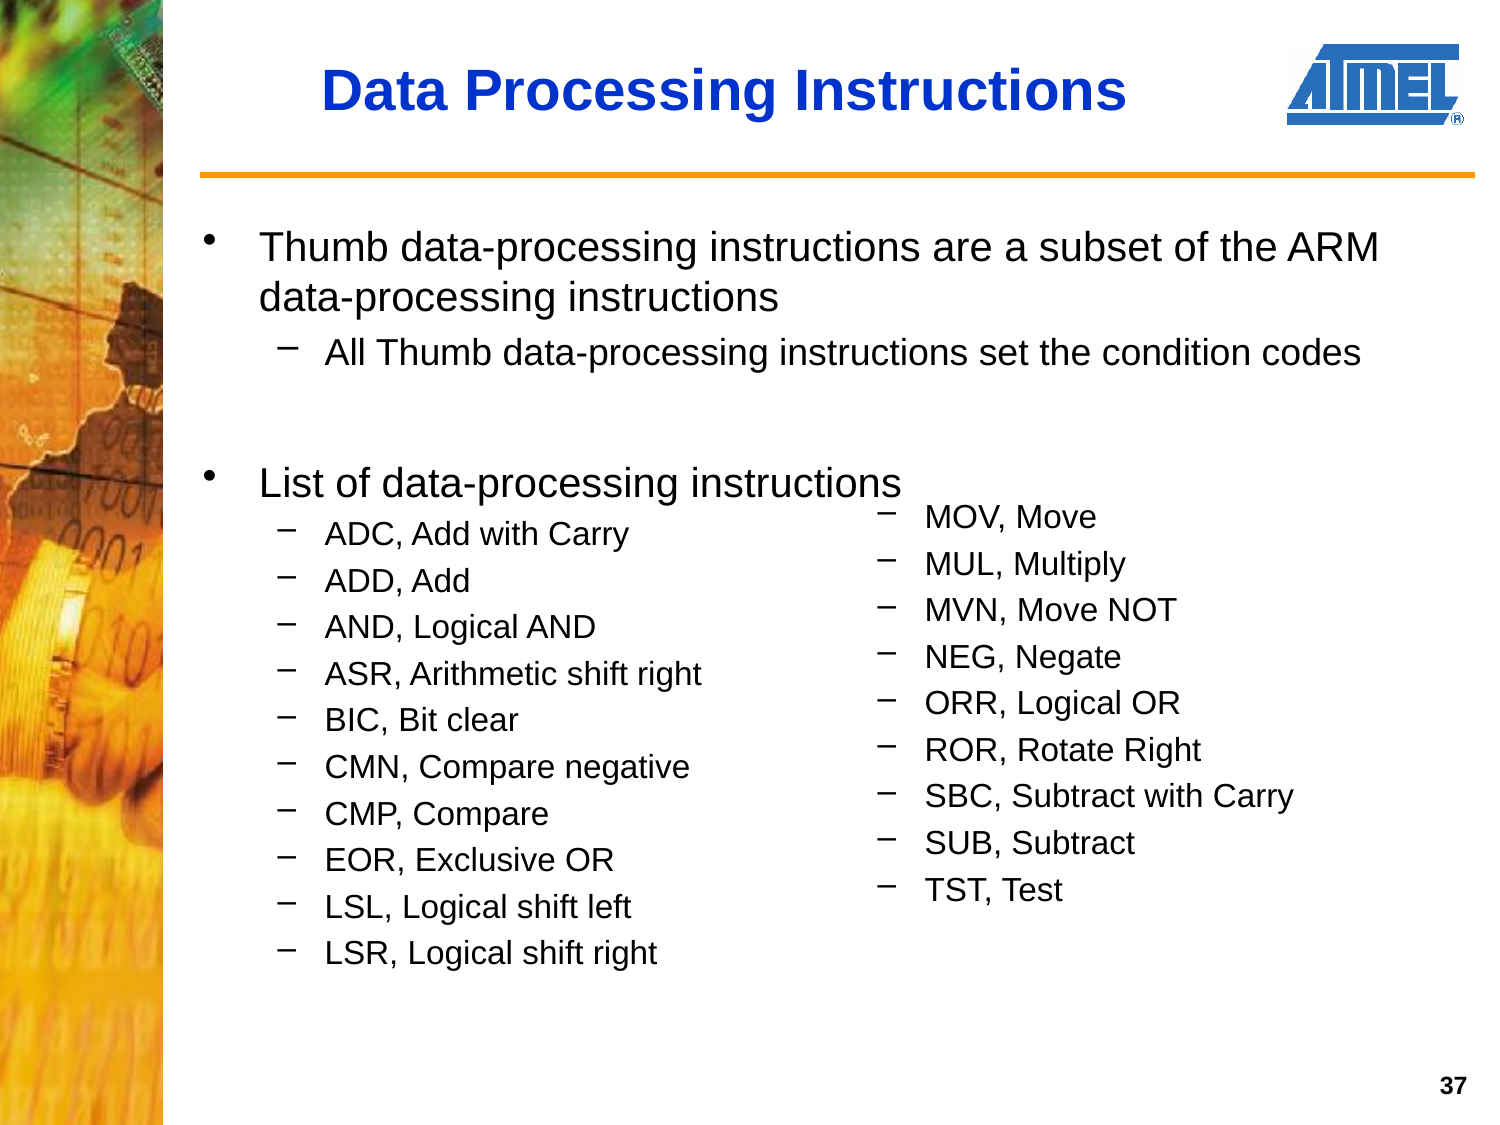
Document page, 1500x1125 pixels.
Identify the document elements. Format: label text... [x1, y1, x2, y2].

list Thumb data-processing instructions are a subset of the ARM data-processing instructions All Thumb data-processing instructions set the condition codes List of data-processing instructions ADC, Add with Carry ADD, Add AND, Logical AND ASR, Arithmetic shift right BIC, Bit clear CMN, Compare negative CMP, Compare EOR, Exclusive OR LSL, Logical shift left LSR, Logical shift right [186, 211, 1476, 1063]
text_box MOV, Move MUL, Multiply MVN, Move NOT NEG, Negate ORR, Logical OR ROR, Rotate Right SBC, Subtract with Carry SUB, Subtract TST, Test [787, 487, 1500, 825]
picture [0, 0, 163, 1125]
picture [1287, 44, 1465, 125]
title Data Processing Instructions [199, 24, 1251, 151]
